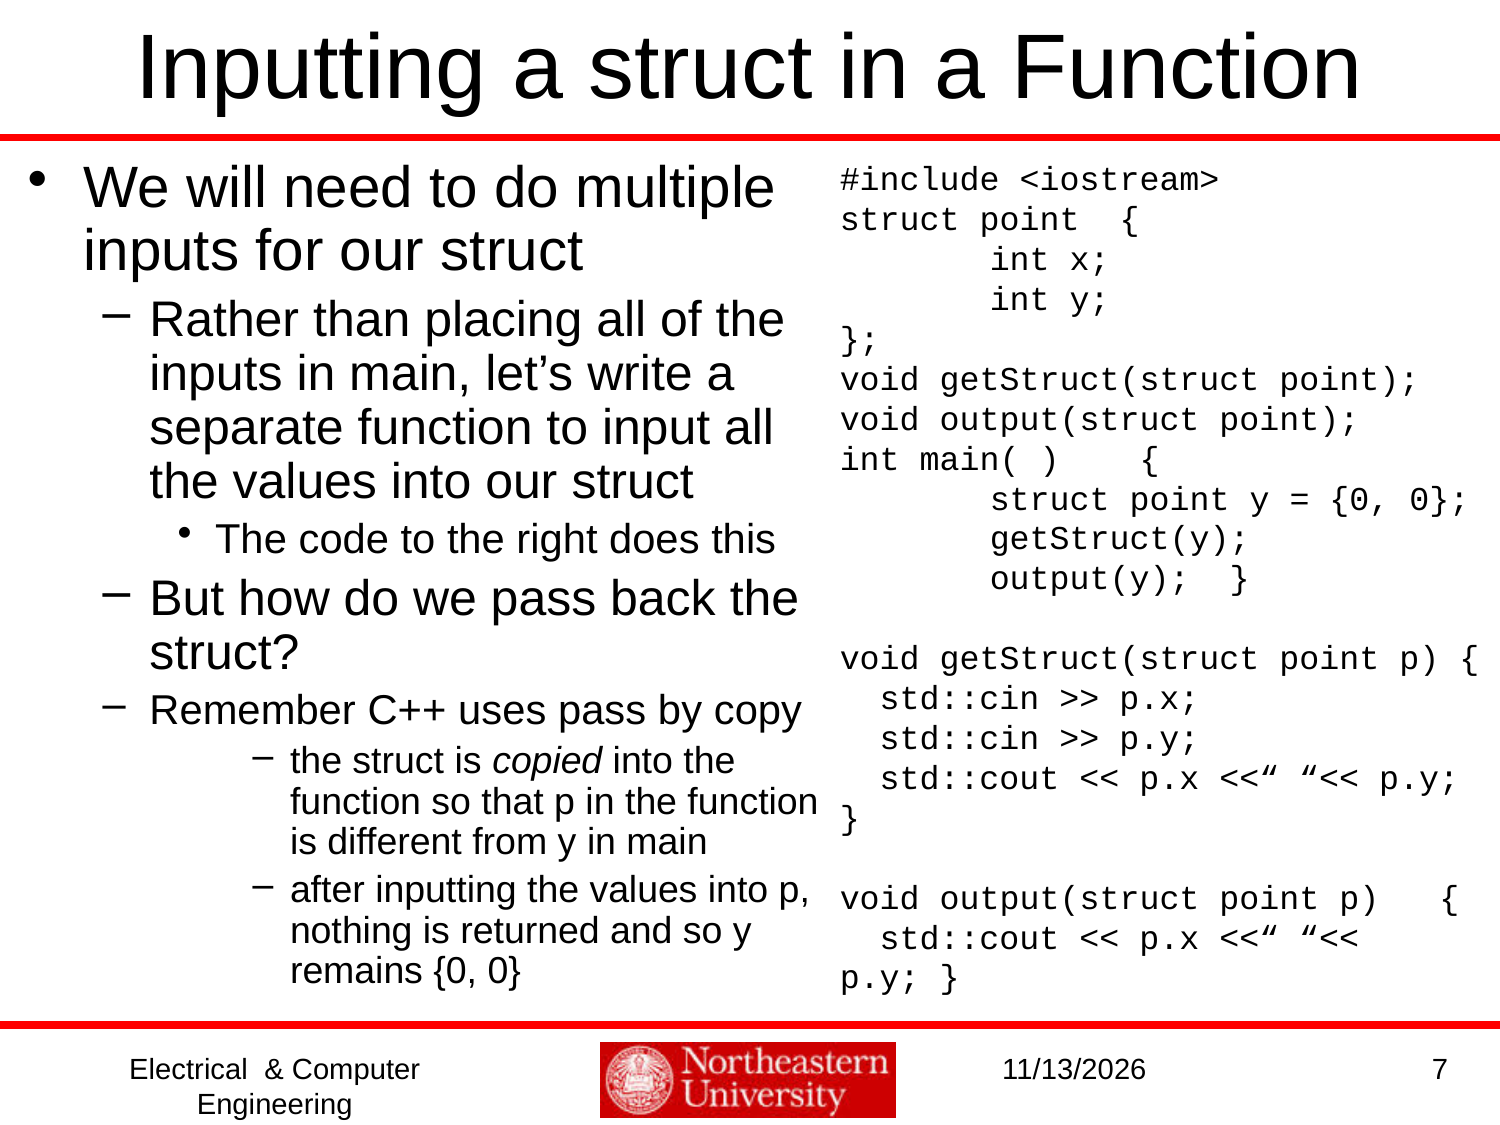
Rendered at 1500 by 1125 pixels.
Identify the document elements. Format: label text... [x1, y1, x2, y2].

picture [600, 1042, 896, 1118]
slide_number 7 [1375, 1042, 1464, 1121]
footer Electrical & Computer Engineering [37, 1042, 513, 1121]
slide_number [986, 1042, 1338, 1121]
text_box #include <iostream> struct point { int x; int y; }; void getStruct(struct point); void output(struct point); int main( ) { struct point y = {0, 0}; getStruct(y); output(y); } void getStruct(struct point p) { std::cin >> p.x; std::cin >> p.y; std::cout << p.x <<“ “<< p.y; } void output(struct point p) { std::cout << p.x <<“ “<< p.y; } [824, 149, 1500, 1003]
list We will need to do multiple inputs for our struct Rather than placing all of the inputs in main, let’s write a separate function to input all the values into our struct The code to the right does this But how do we pass back the struct? Remember C++ uses pass by copy the struct is copied into the function so that p in the function is different from y in main after inputting the values into p, nothing is returned and so y remains {0, 0} [12, 149, 851, 1013]
title Inputting a struct in a Function [112, 0, 1388, 125]
